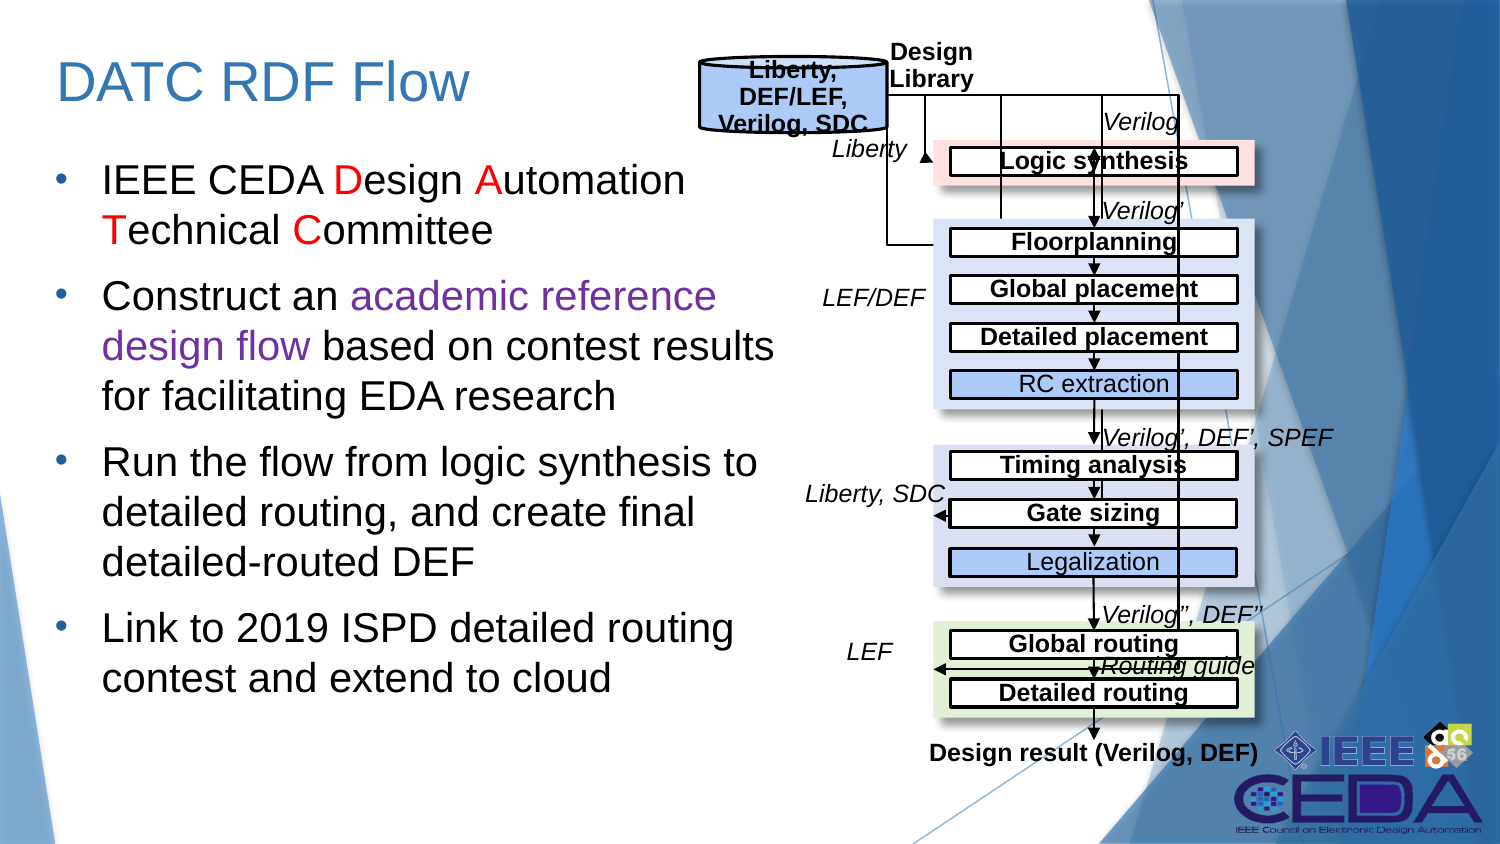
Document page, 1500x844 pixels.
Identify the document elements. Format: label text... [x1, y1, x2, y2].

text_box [699, 38, 1335, 768]
picture [1274, 728, 1415, 772]
list IEEE CEDA Design Automation Technical Committee Construct an academic reference design flow based on contest results for facilitating EDA research Run the flow from logic synthesis to detailed routing, and create final detailed-routed DEF Link to 2019 ISPD detailed routing contest and extend to cloud [43, 147, 694, 744]
picture [1422, 721, 1474, 769]
title DATC RDF Flow [44, 39, 697, 119]
picture [1234, 774, 1483, 834]
